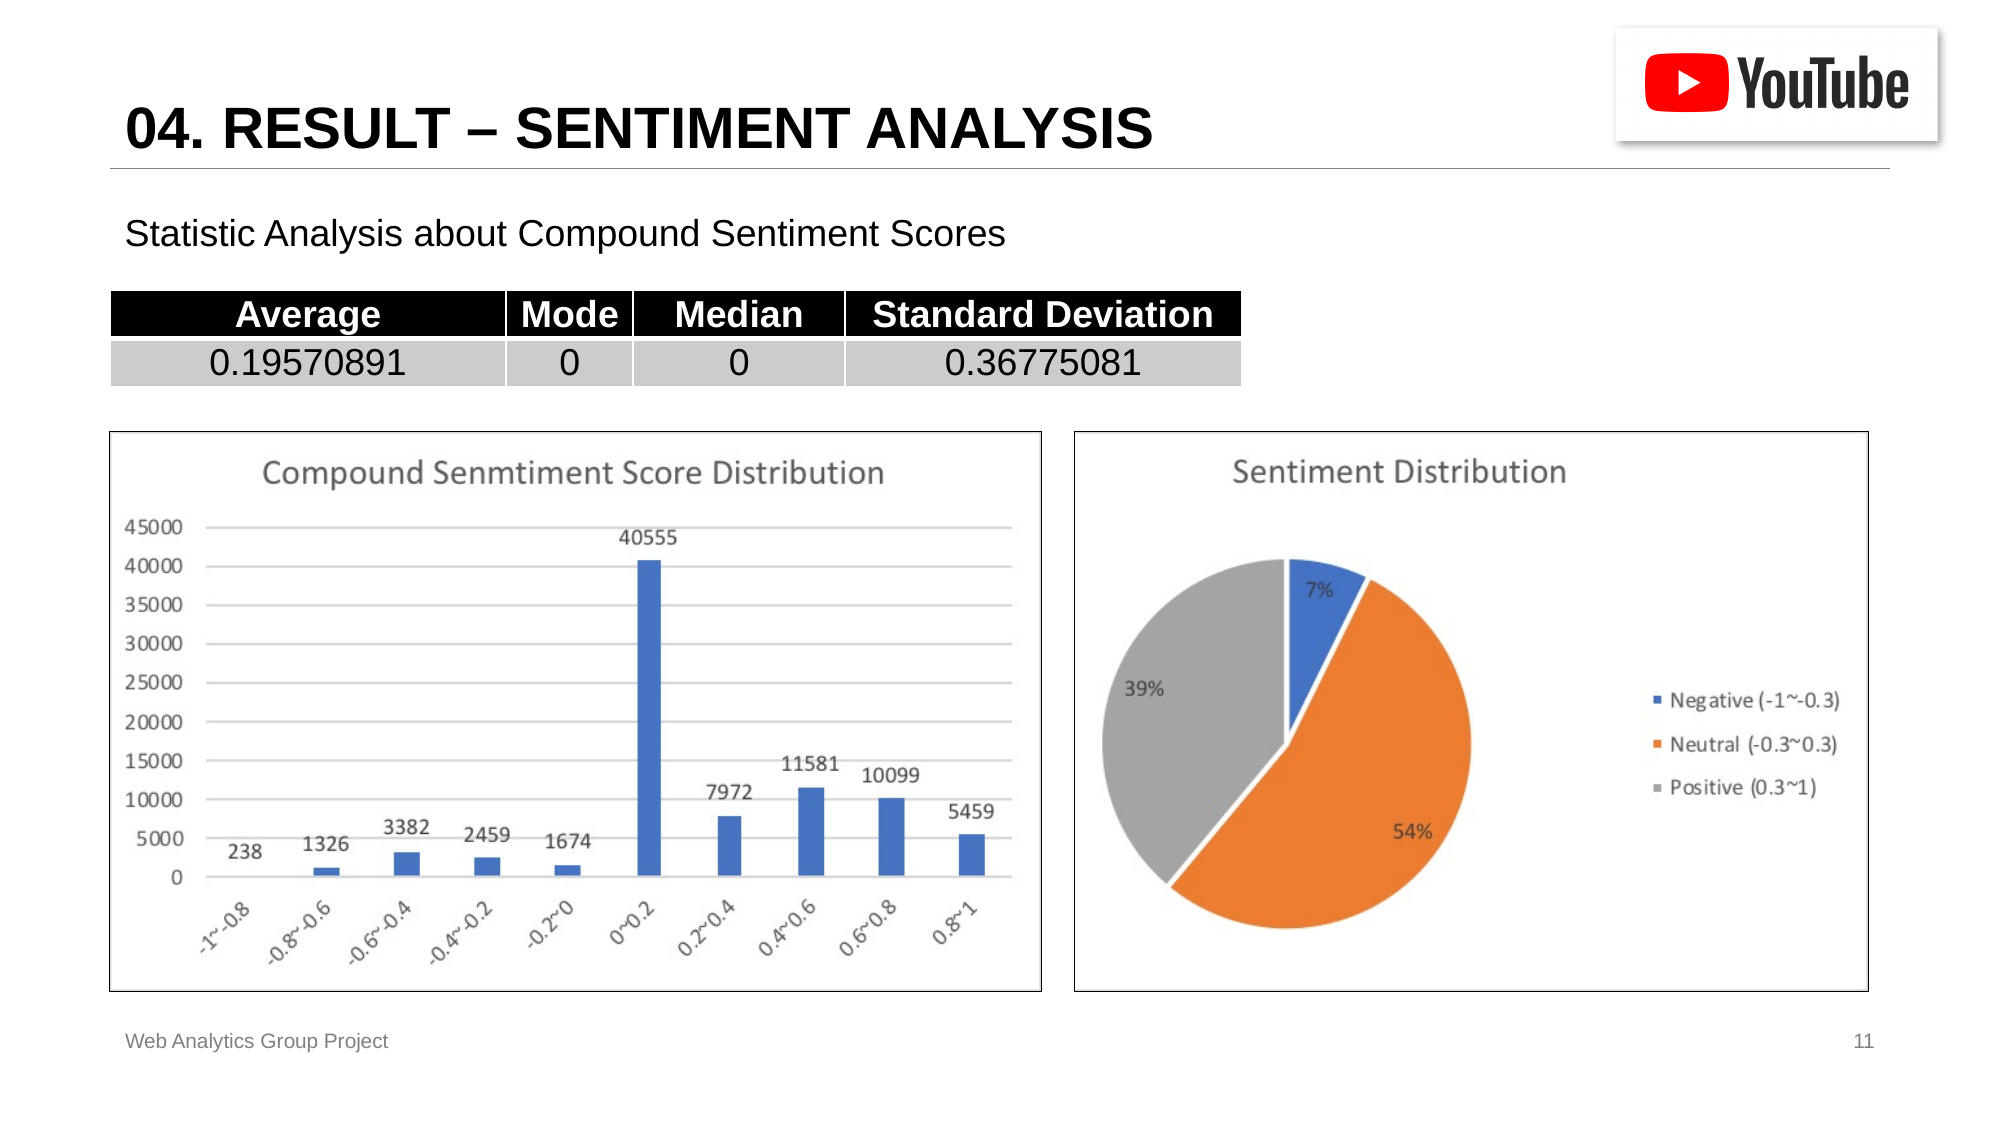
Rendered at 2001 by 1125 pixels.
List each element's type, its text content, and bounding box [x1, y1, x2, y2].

table_header Standard Deviation [846, 291, 1241, 336]
slide_number 11 [1412, 1023, 1890, 1058]
picture [109, 431, 1042, 992]
text_box Statistic Analysis about Compound Sentiment Scores [109, 201, 1125, 262]
table_cell 0 [507, 341, 632, 386]
table_header Average [111, 291, 505, 336]
footer Web Analytics Group Project [109, 1023, 790, 1058]
table_header Median [634, 291, 844, 336]
title 04. RESULT – SENTIMENT ANALYSIS [109, 0, 1890, 169]
picture [1074, 431, 1869, 992]
table_cell 0.19570891 [111, 341, 505, 386]
table_header Mode [507, 291, 632, 336]
table_cell 0 [634, 341, 844, 386]
picture [1615, 28, 1938, 141]
table_cell 0.36775081 [846, 341, 1241, 386]
